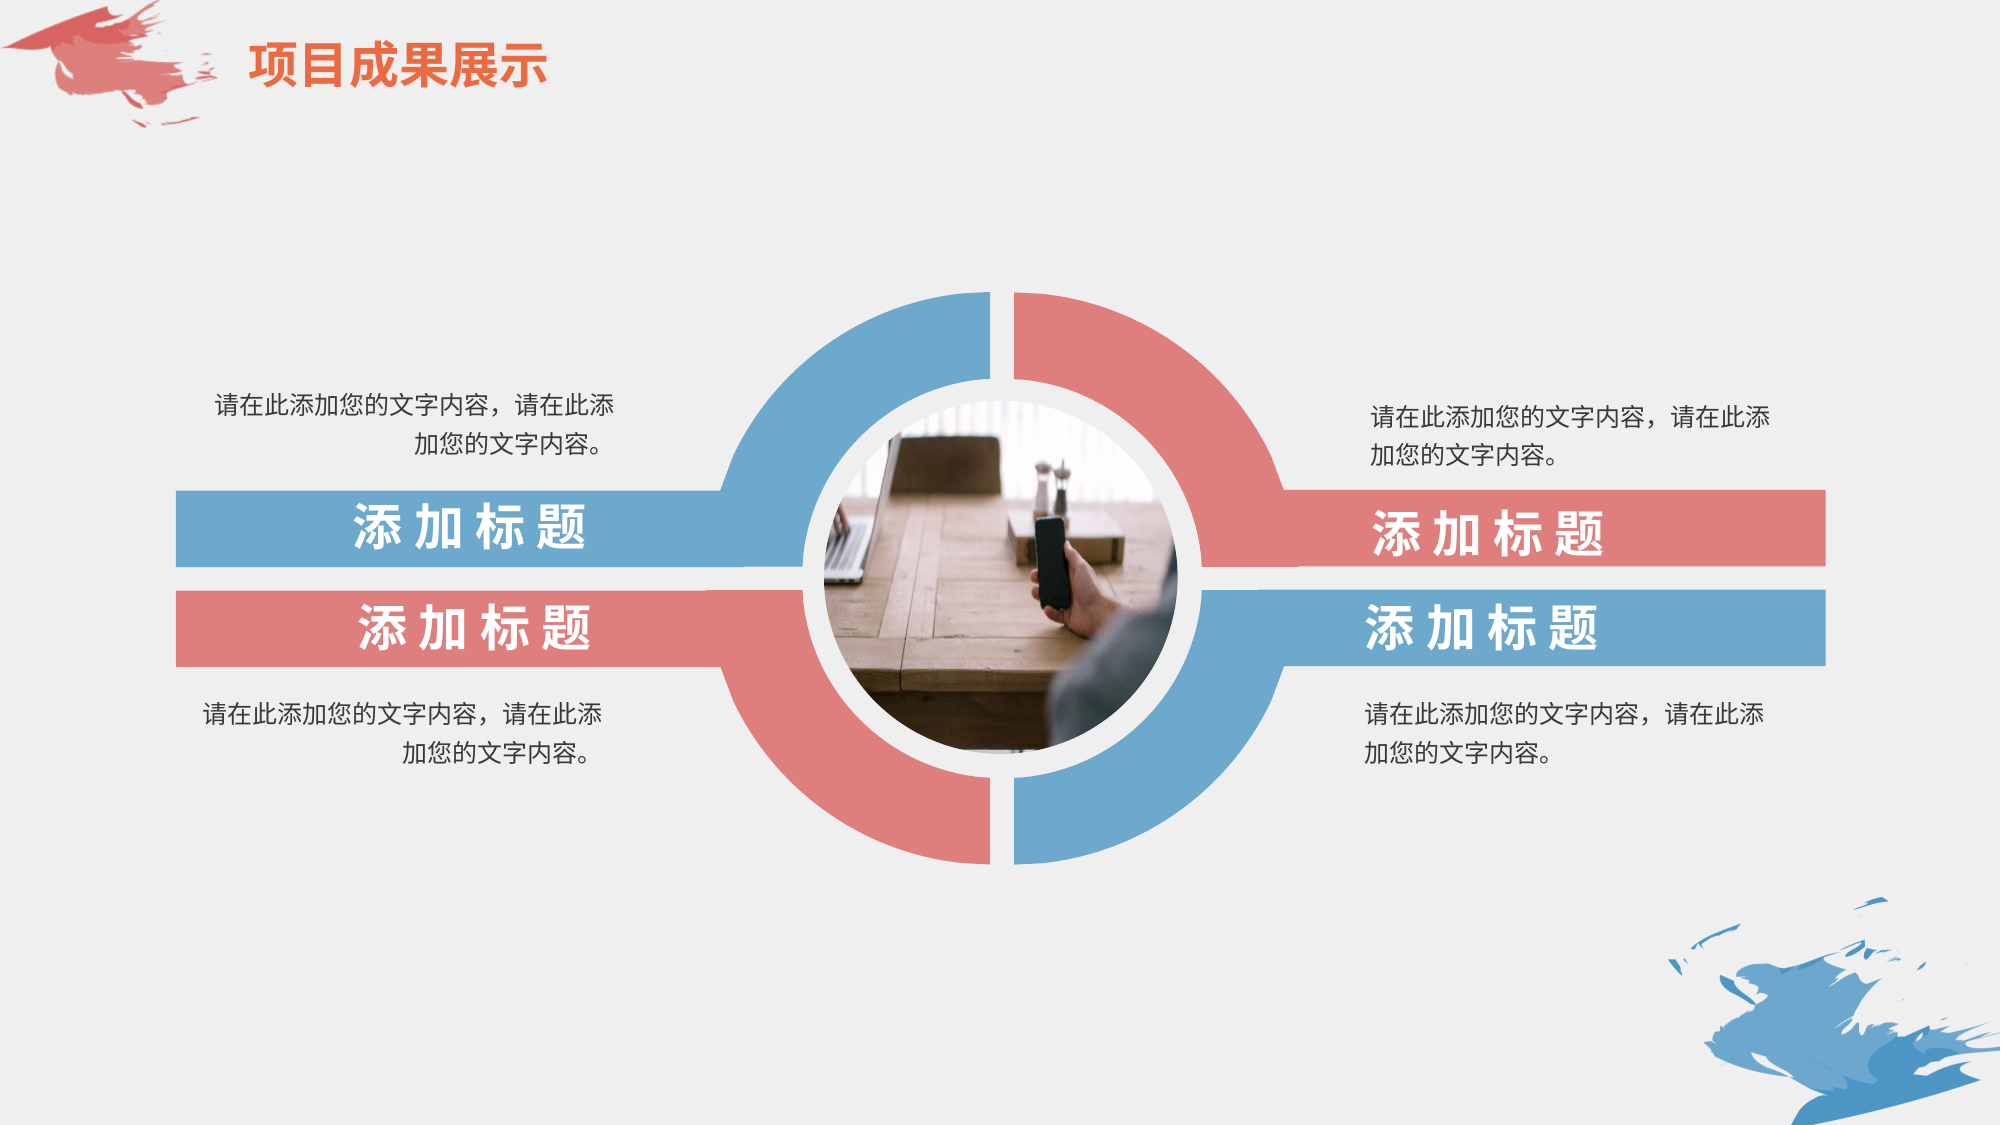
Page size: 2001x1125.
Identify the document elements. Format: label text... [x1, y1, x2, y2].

text_box [1014, 292, 1826, 567]
text_box 添 加 标 题 [1356, 495, 1620, 571]
text_box [823, 400, 1178, 754]
text_box 添 加 标 题 [1350, 589, 1614, 665]
text_box 请在此添加您的文字内容，请在此添加您的文字内容。 [188, 373, 630, 467]
text_box 添 加 标 题 [338, 487, 602, 563]
text_box 请在此添加您的文字内容，请在此添加您的文字内容。 [175, 682, 617, 775]
text_box 添 加 标 题 [342, 589, 607, 665]
text_box 项目成果展示 [234, 25, 564, 101]
text_box 请在此添加您的文字内容，请在此添加您的文字内容。 [1349, 682, 1791, 775]
text_box 请在此添加您的文字内容，请在此添加您的文字内容。 [1355, 384, 1797, 478]
text_box [1014, 589, 1826, 865]
text_box [175, 590, 991, 865]
text_box [175, 291, 991, 568]
picture [1668, 897, 2000, 1125]
picture [0, 0, 224, 128]
